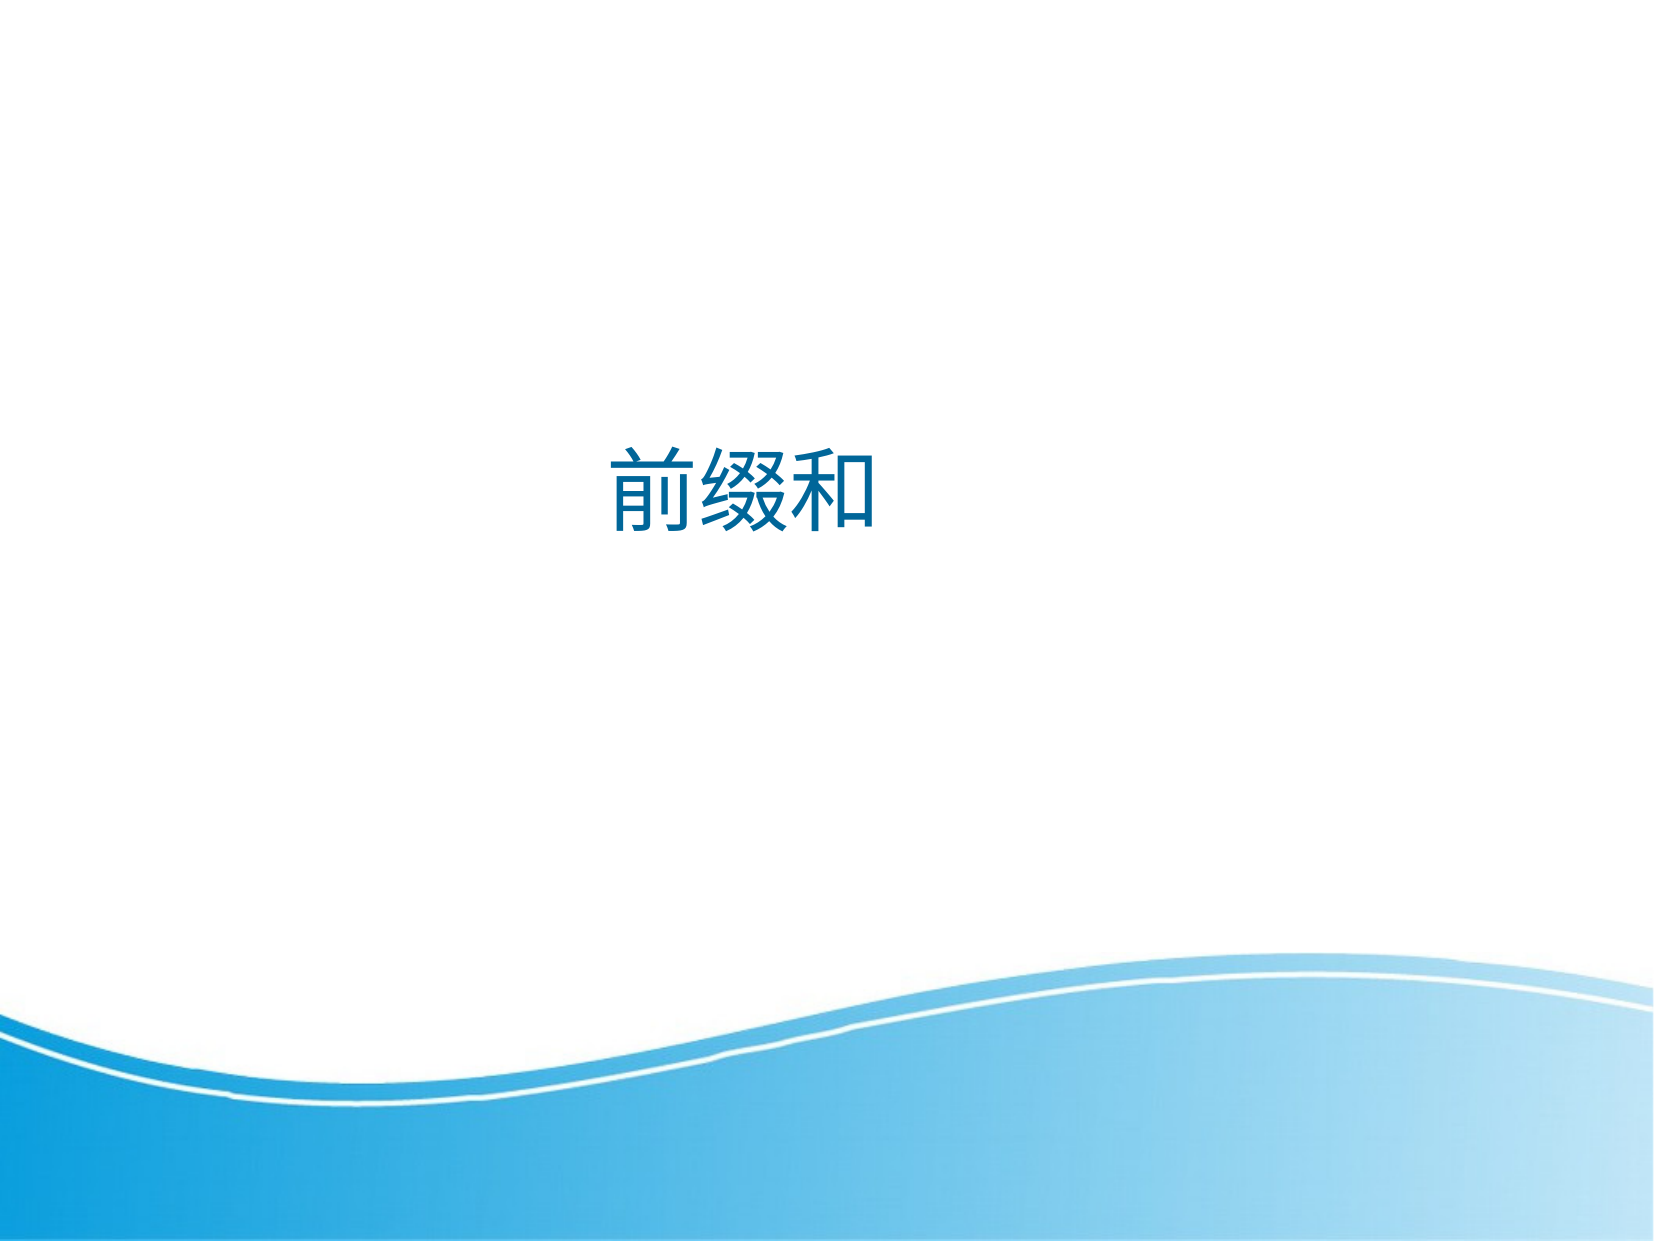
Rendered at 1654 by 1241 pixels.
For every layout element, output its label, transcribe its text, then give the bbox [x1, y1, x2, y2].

picture [0, 952, 1654, 1241]
text_box 前缀和 [0, 383, 1489, 591]
picture [85, 1053, 95, 1059]
